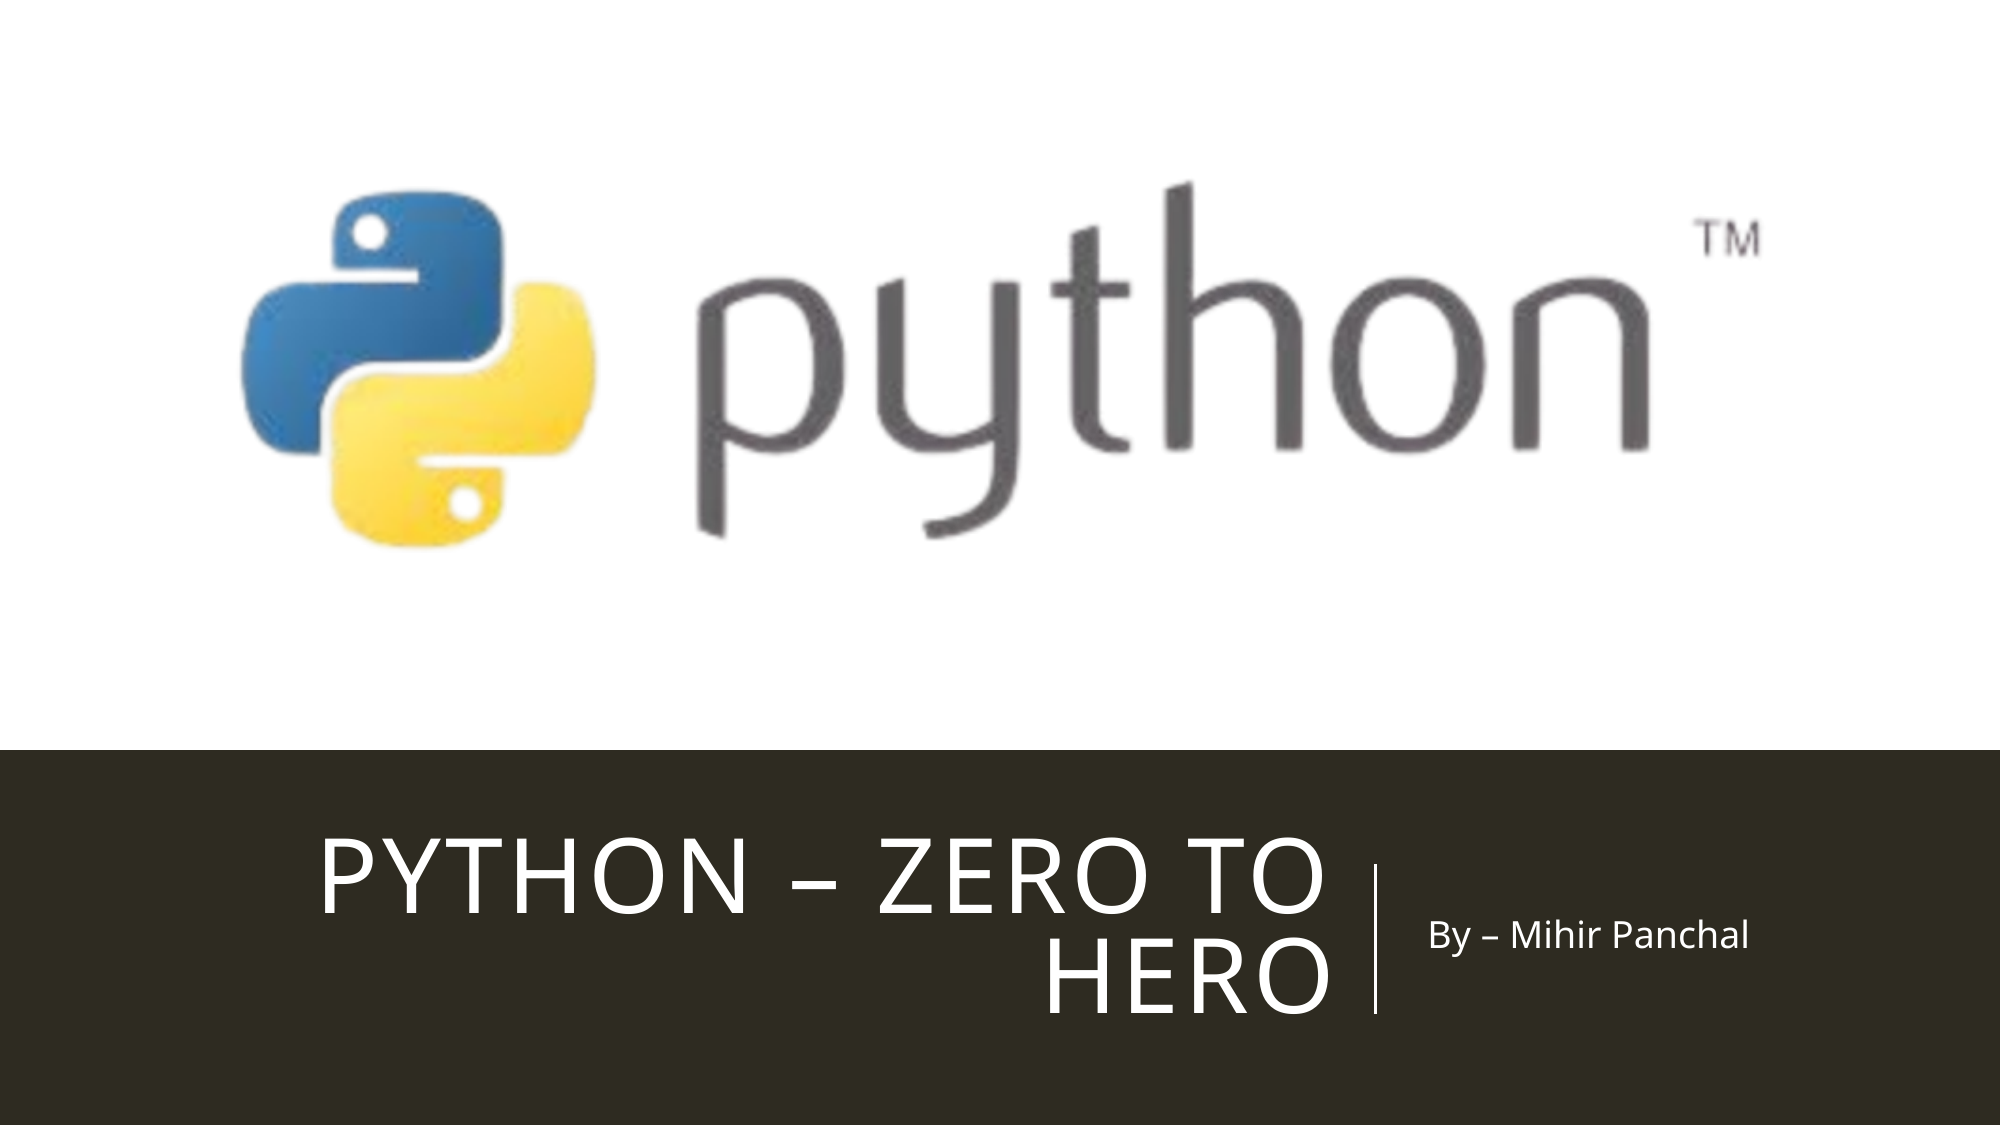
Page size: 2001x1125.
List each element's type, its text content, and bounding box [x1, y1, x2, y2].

picture [223, 170, 1777, 630]
title Python – ZERO TO HERO [75, 813, 1350, 1054]
subtitle By – Mihir Panchal [1412, 813, 1938, 1054]
